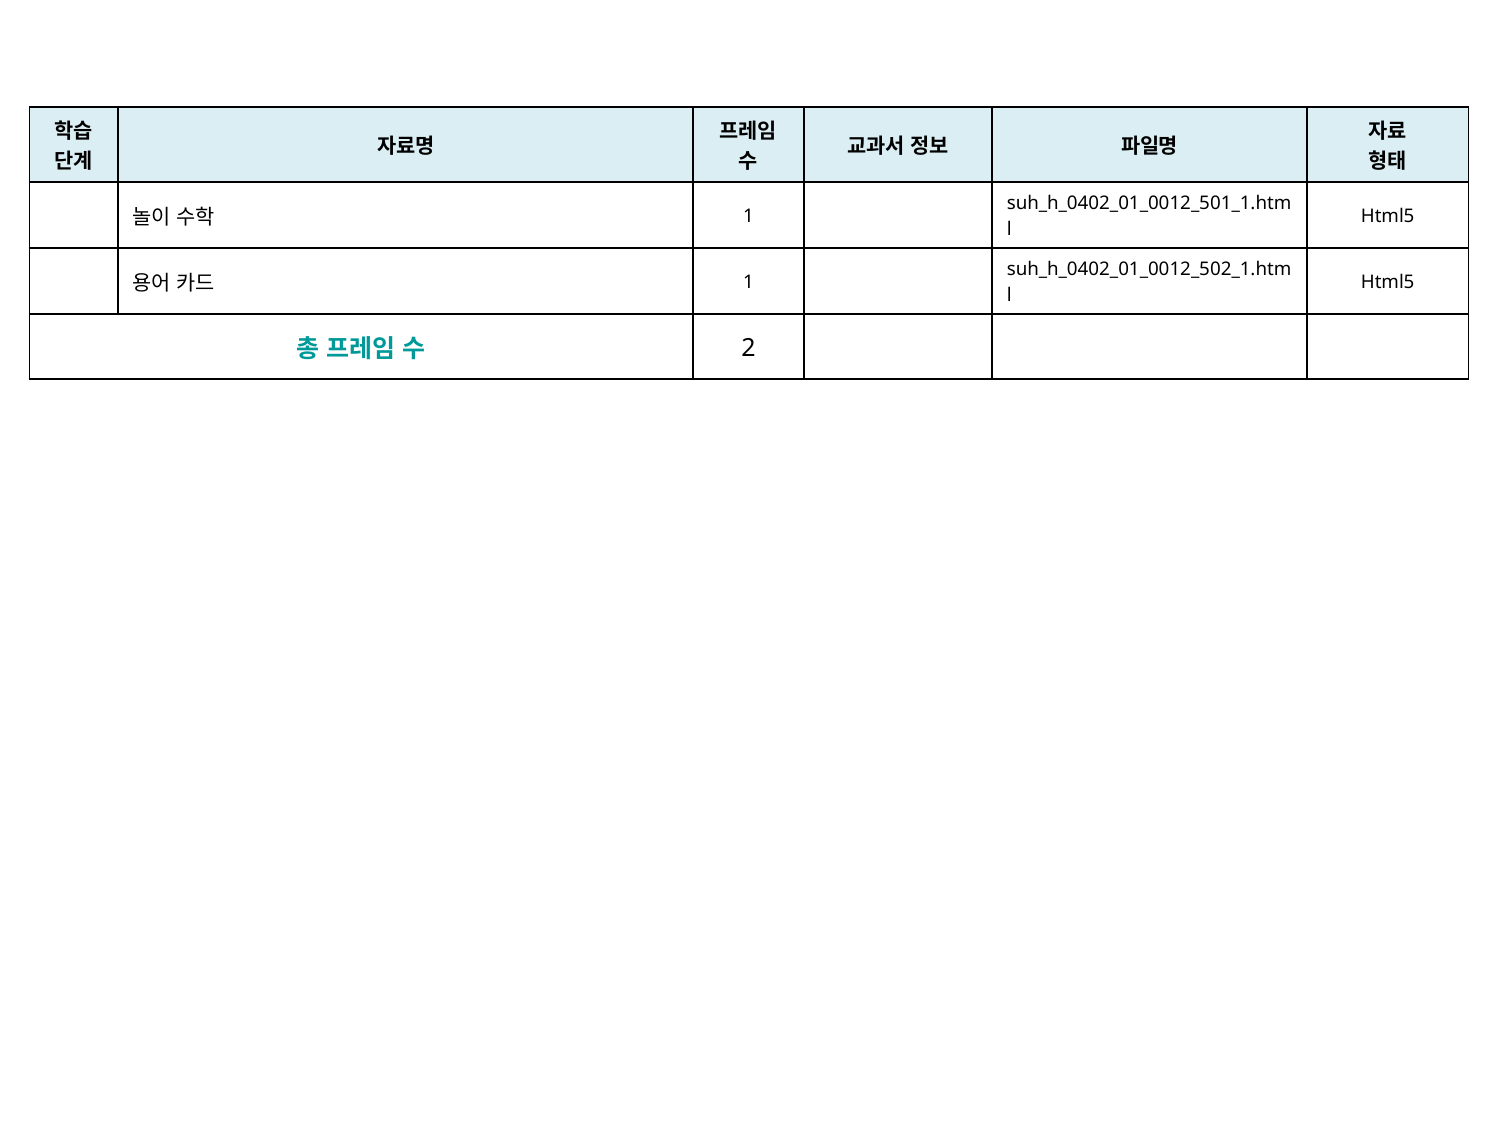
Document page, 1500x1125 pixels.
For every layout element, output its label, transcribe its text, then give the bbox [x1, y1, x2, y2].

table_cell [805, 249, 991, 313]
table_cell 총 프레임 수 [30, 315, 692, 378]
table_cell suh_h_0402_01_0012_501_1.html [993, 183, 1306, 247]
table_cell [1308, 315, 1468, 378]
table_cell 1 [694, 249, 803, 313]
table_cell suh_h_0402_01_0012_502_1.html [993, 249, 1306, 313]
table_cell [805, 183, 991, 247]
table_header 프레임 수 [694, 108, 803, 181]
table_cell Html5 [1308, 183, 1468, 247]
table_cell 용어 카드 [119, 249, 692, 313]
table_header 자료명 [119, 108, 692, 181]
table_cell Html5 [1308, 249, 1468, 313]
table_cell [805, 315, 991, 378]
table_cell 놀이 수학 [119, 183, 692, 247]
table_cell 2 [694, 315, 803, 378]
table_header 자료 형태 [1308, 108, 1468, 181]
table_header 학습 단계 [30, 108, 117, 181]
table_header 교과서 정보 [805, 108, 991, 181]
table_cell [30, 183, 117, 247]
table_header 파일명 [993, 108, 1306, 181]
table_cell [993, 315, 1306, 378]
table_cell [30, 249, 117, 313]
table_cell 1 [694, 183, 803, 247]
